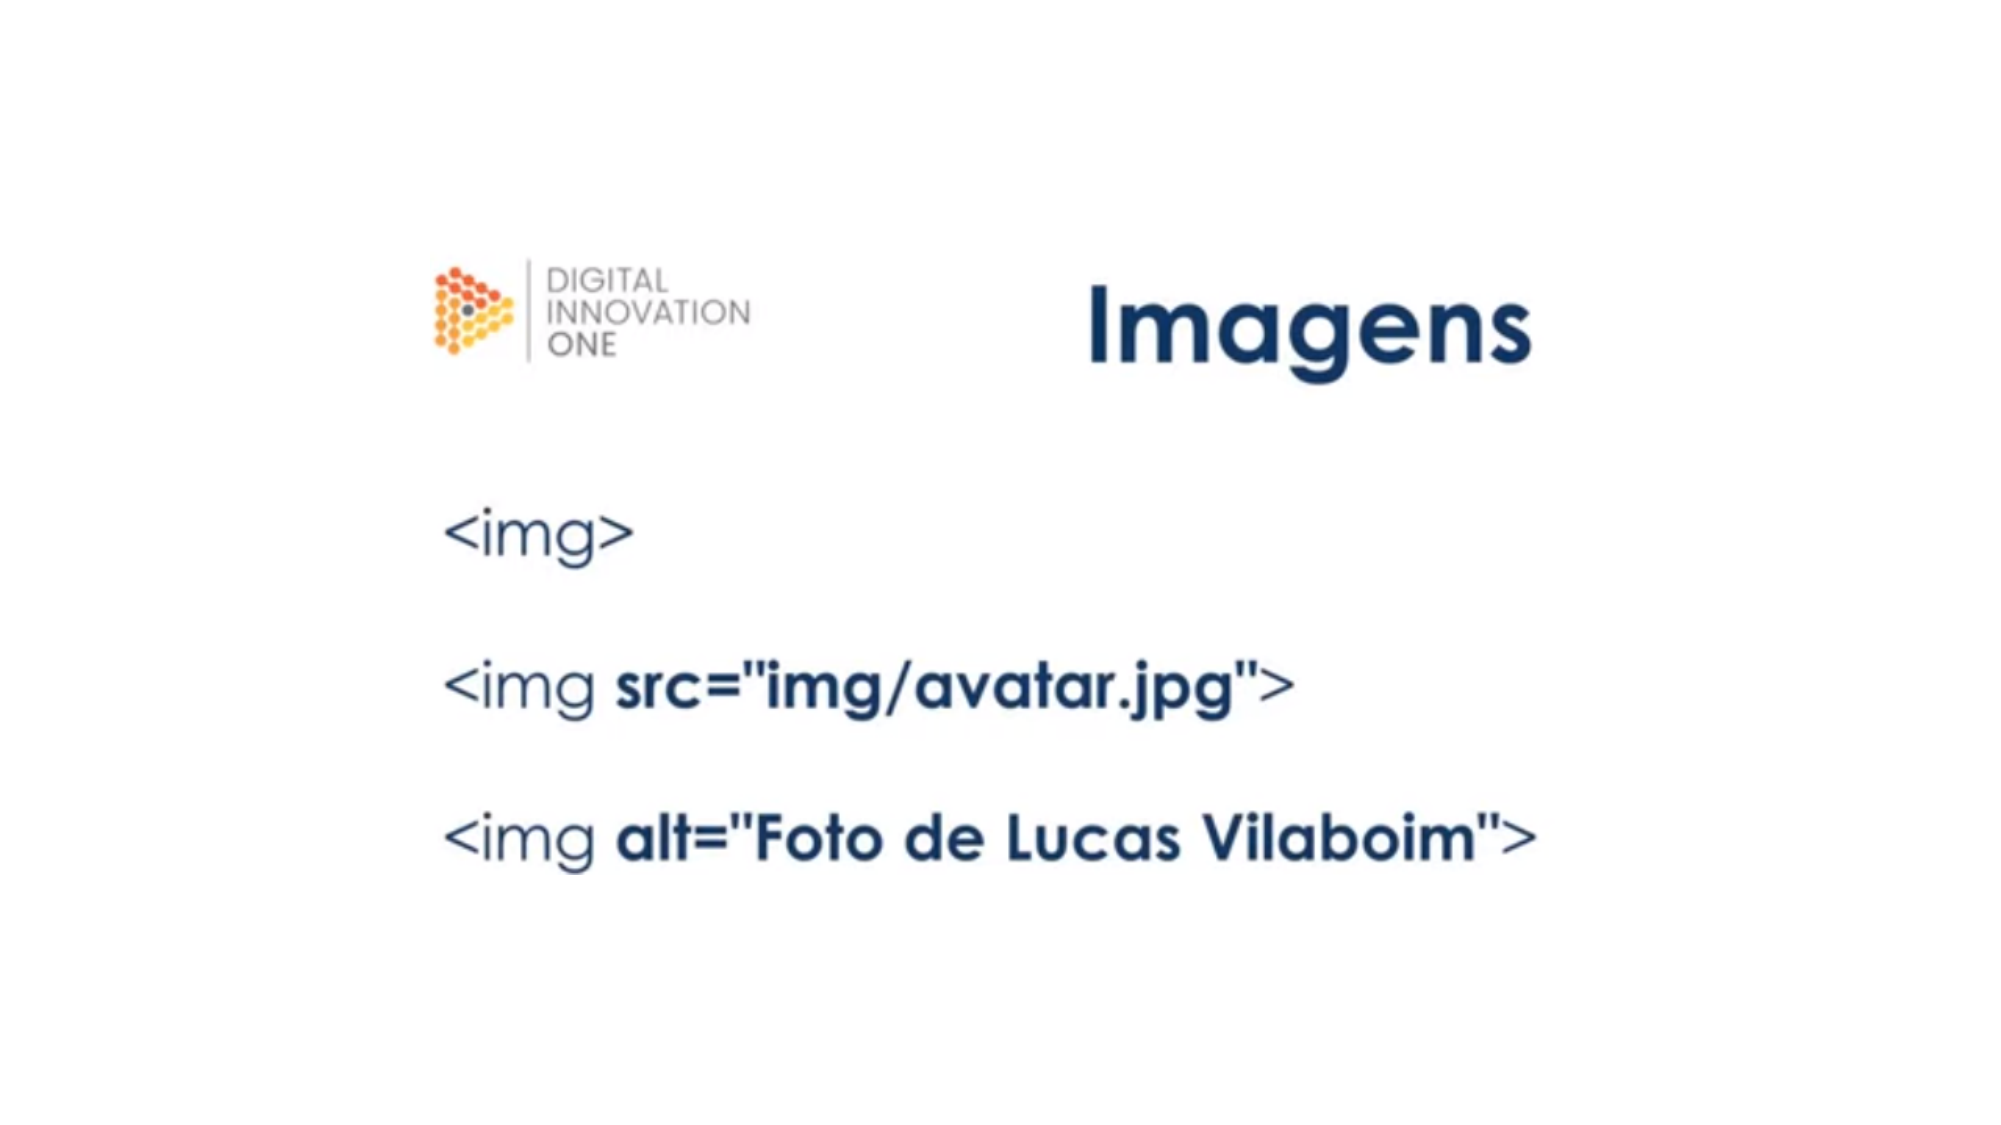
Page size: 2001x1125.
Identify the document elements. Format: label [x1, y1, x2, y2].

picture [430, 250, 1570, 875]
